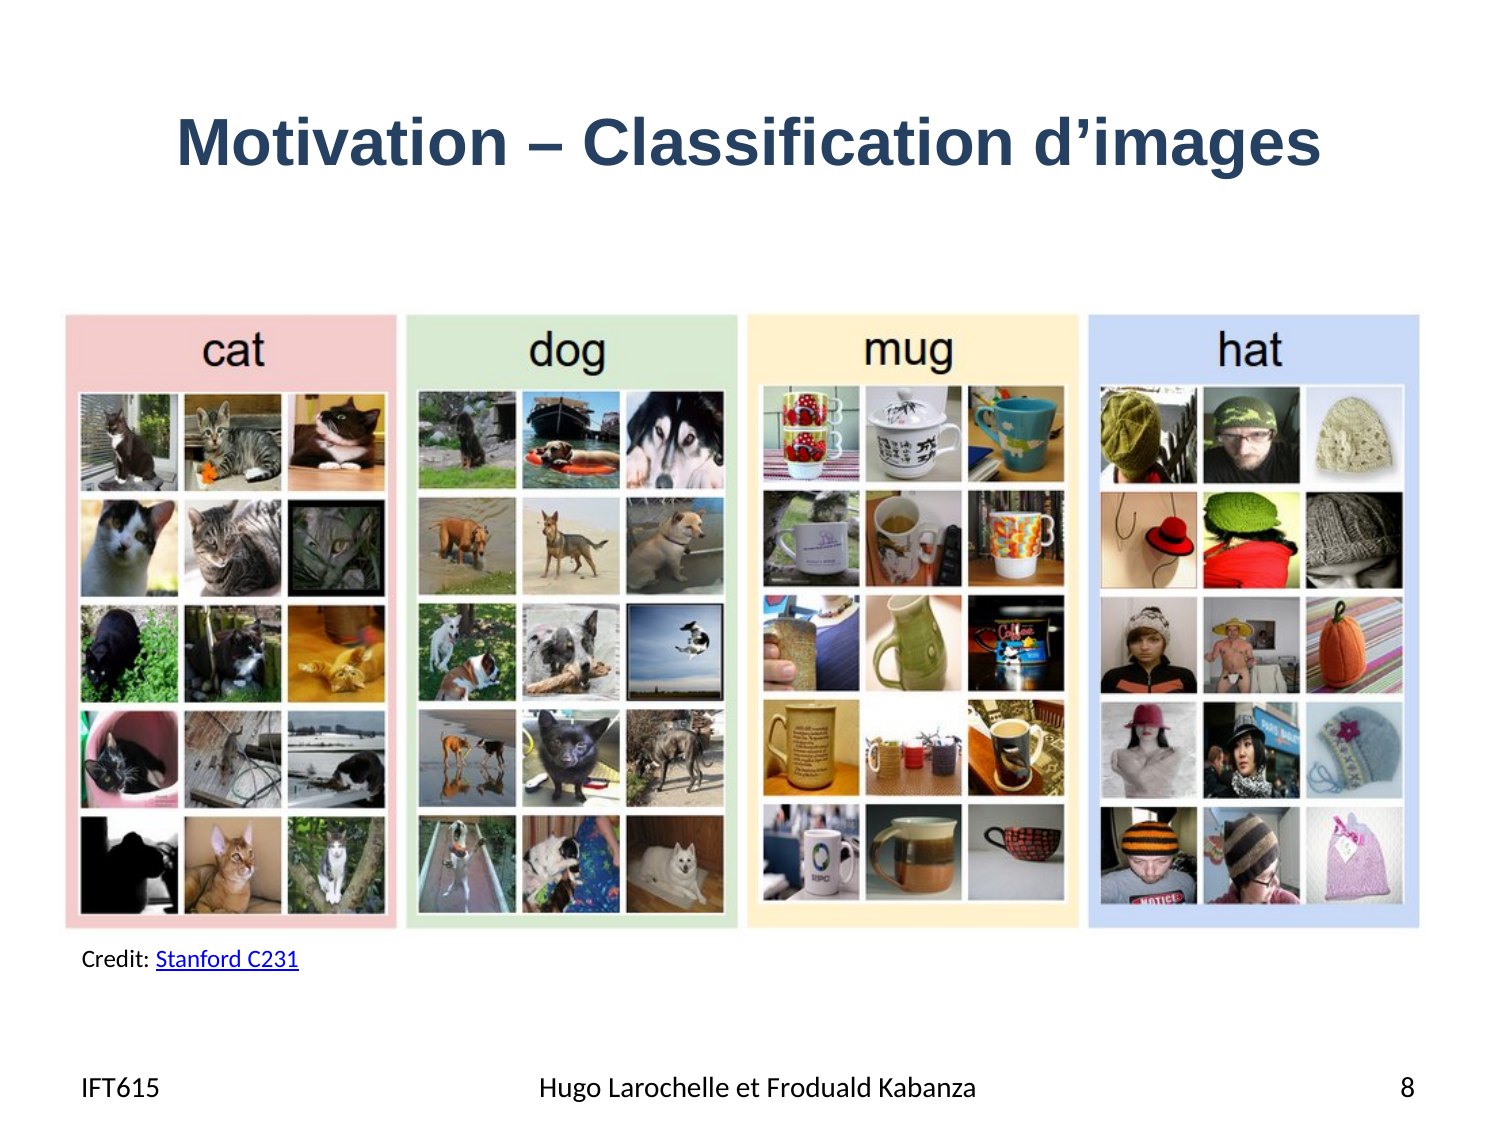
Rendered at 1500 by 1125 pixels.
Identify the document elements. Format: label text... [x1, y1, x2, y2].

slide_number IFT615 [66, 1056, 356, 1117]
title Motivation – Classification d’images [75, 45, 1425, 233]
text_box Credit: Stanford C231 [67, 944, 315, 981]
slide_number 8 [1080, 1056, 1431, 1117]
footer Hugo Larochelle et Froduald Kabanza [520, 1056, 996, 1117]
picture [59, 308, 1426, 936]
